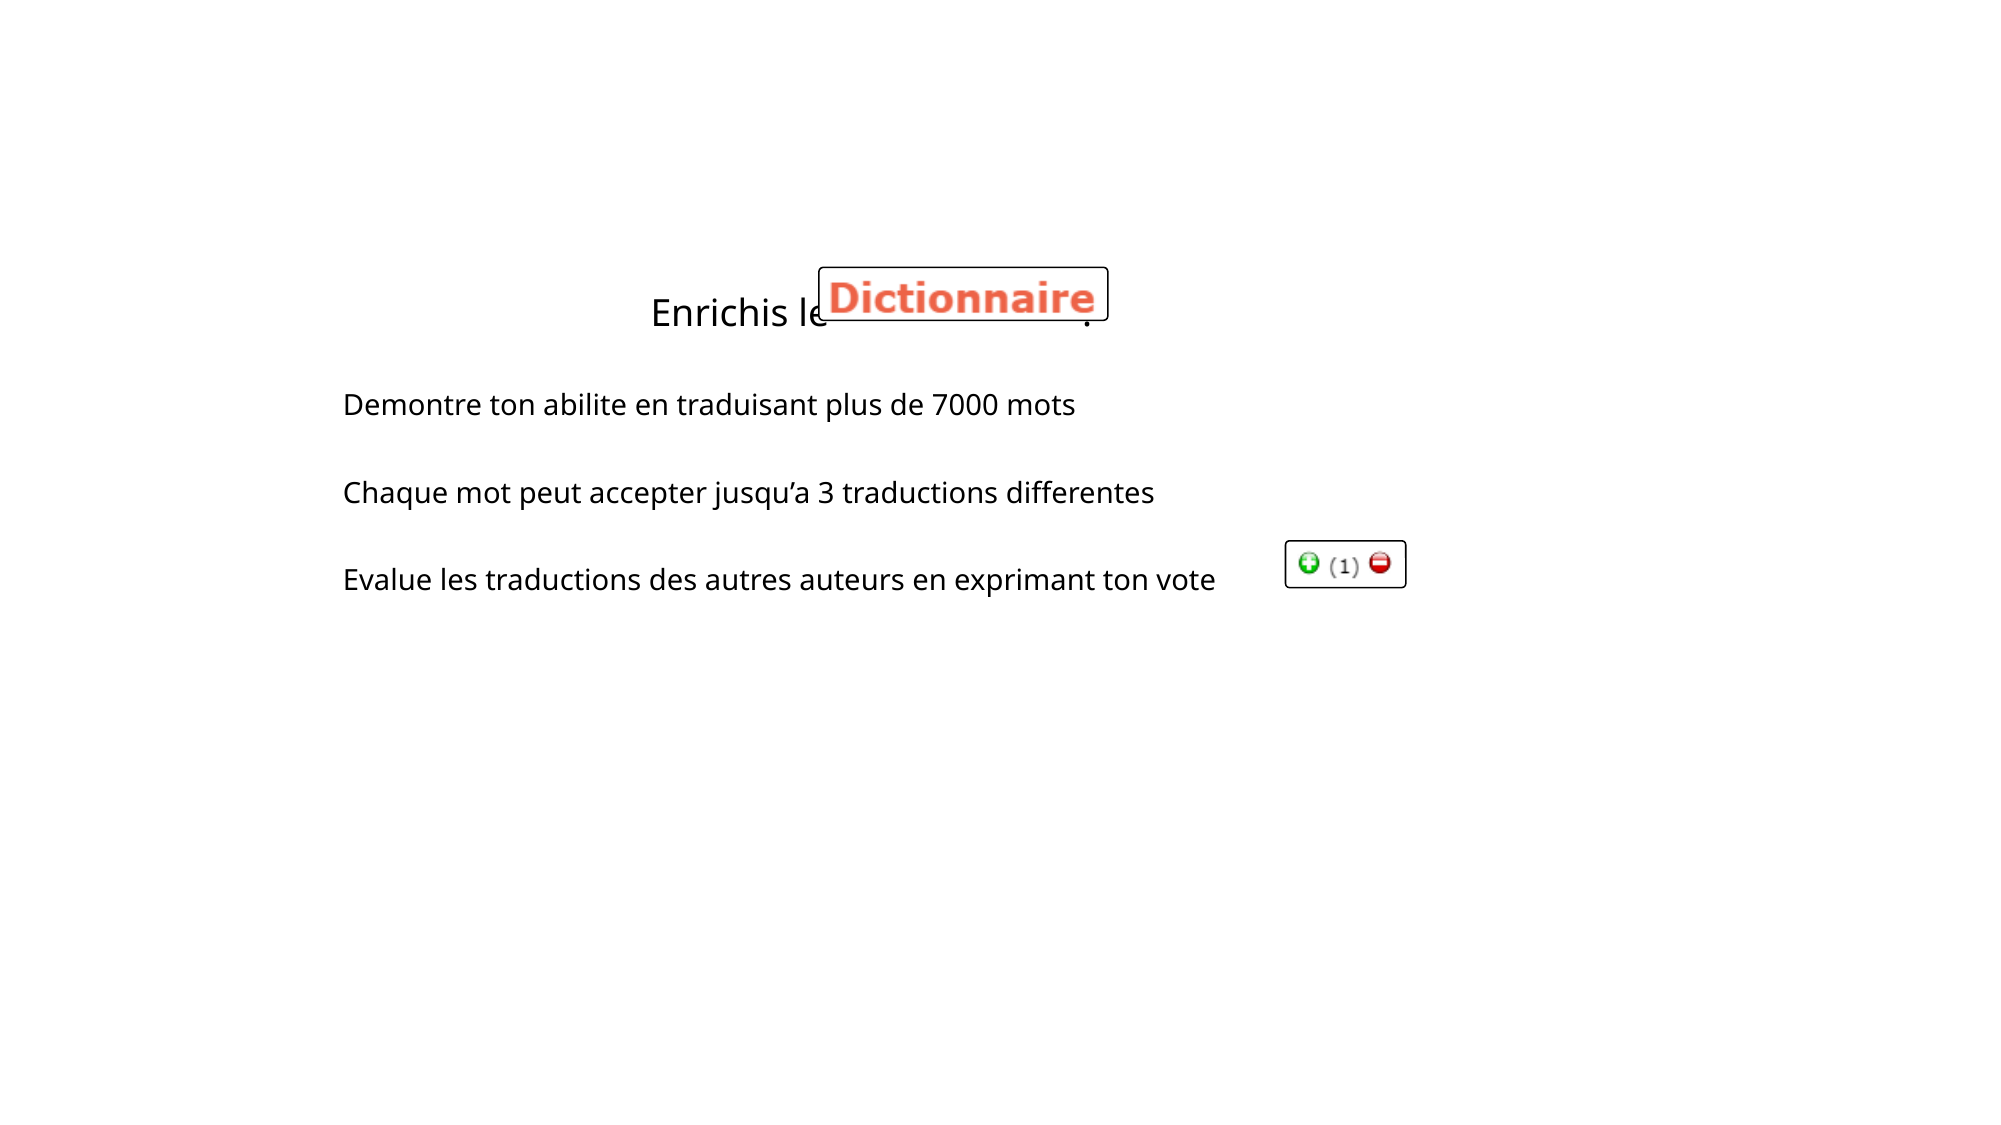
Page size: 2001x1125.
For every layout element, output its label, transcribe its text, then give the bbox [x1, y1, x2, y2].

text_box Enrichis le : Demontre ton abilite en traduisant plus de 7000 mots Chaque mot peut accepter jusqu’a 3 traductions differentes Evalue les traductions des autres auteurs en exprimant ton vote [297, 122, 1447, 741]
picture [818, 267, 1108, 321]
picture [1285, 540, 1406, 588]
